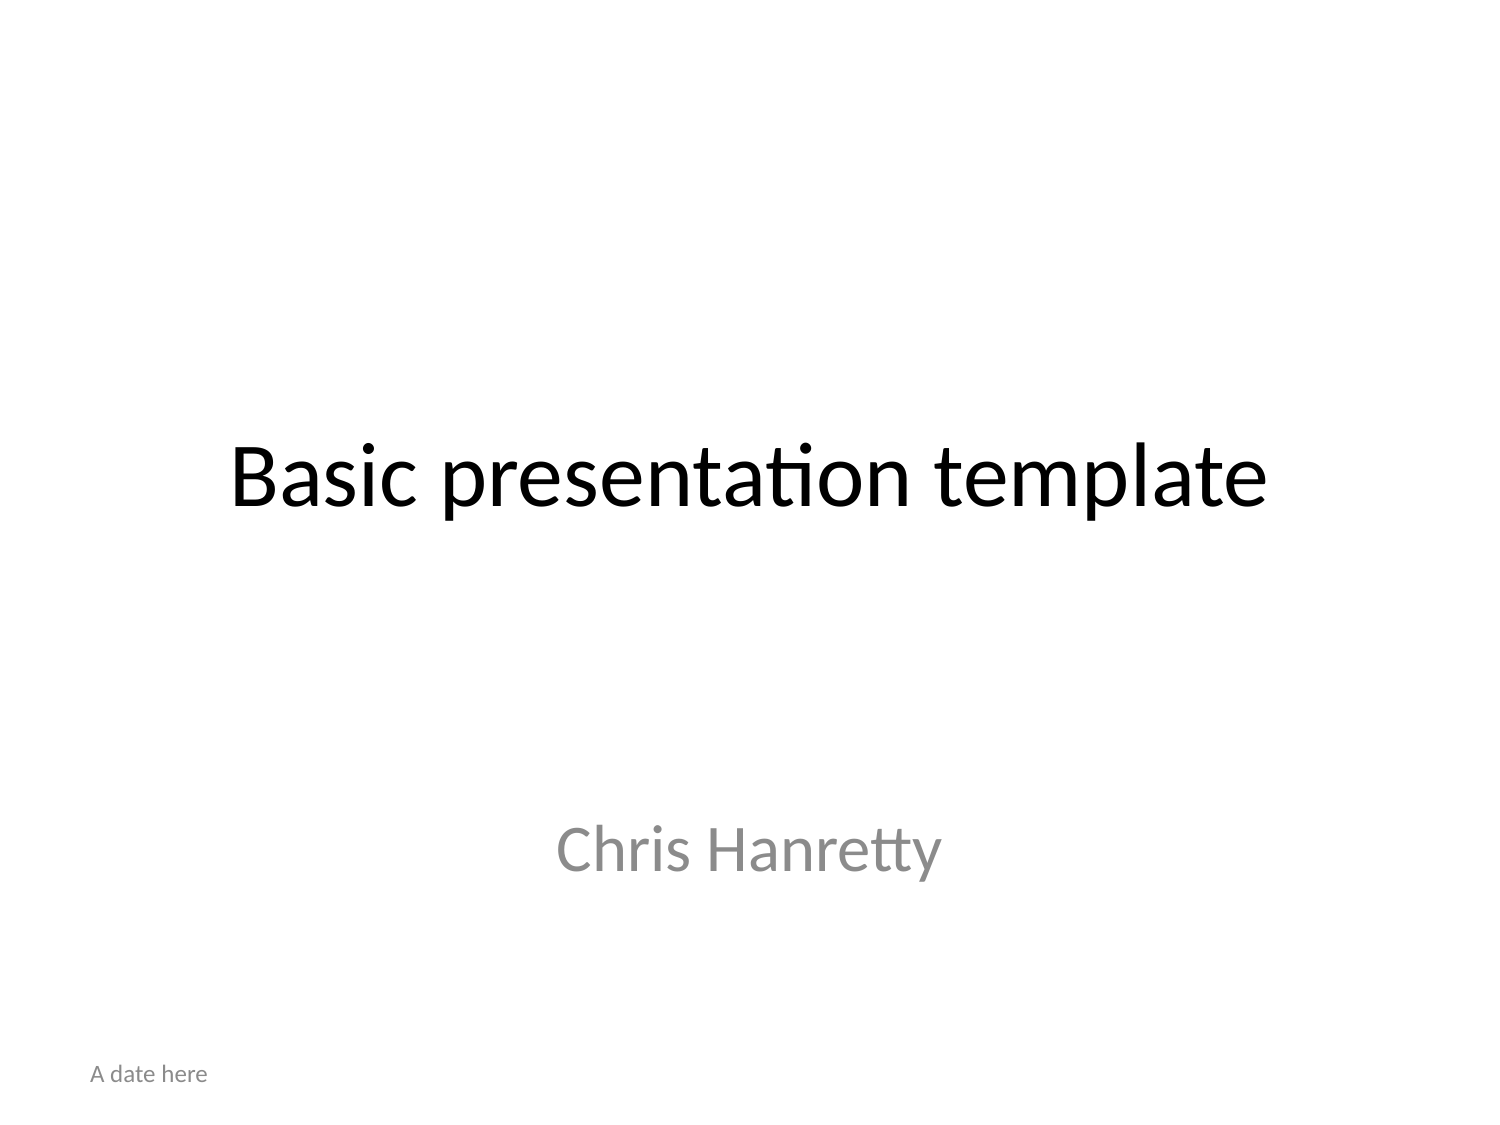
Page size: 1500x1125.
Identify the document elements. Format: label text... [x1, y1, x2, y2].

slide_number A date here [75, 1042, 425, 1103]
title Basic presentation template [112, 349, 1388, 591]
subtitle Chris Hanretty [225, 637, 1275, 925]
